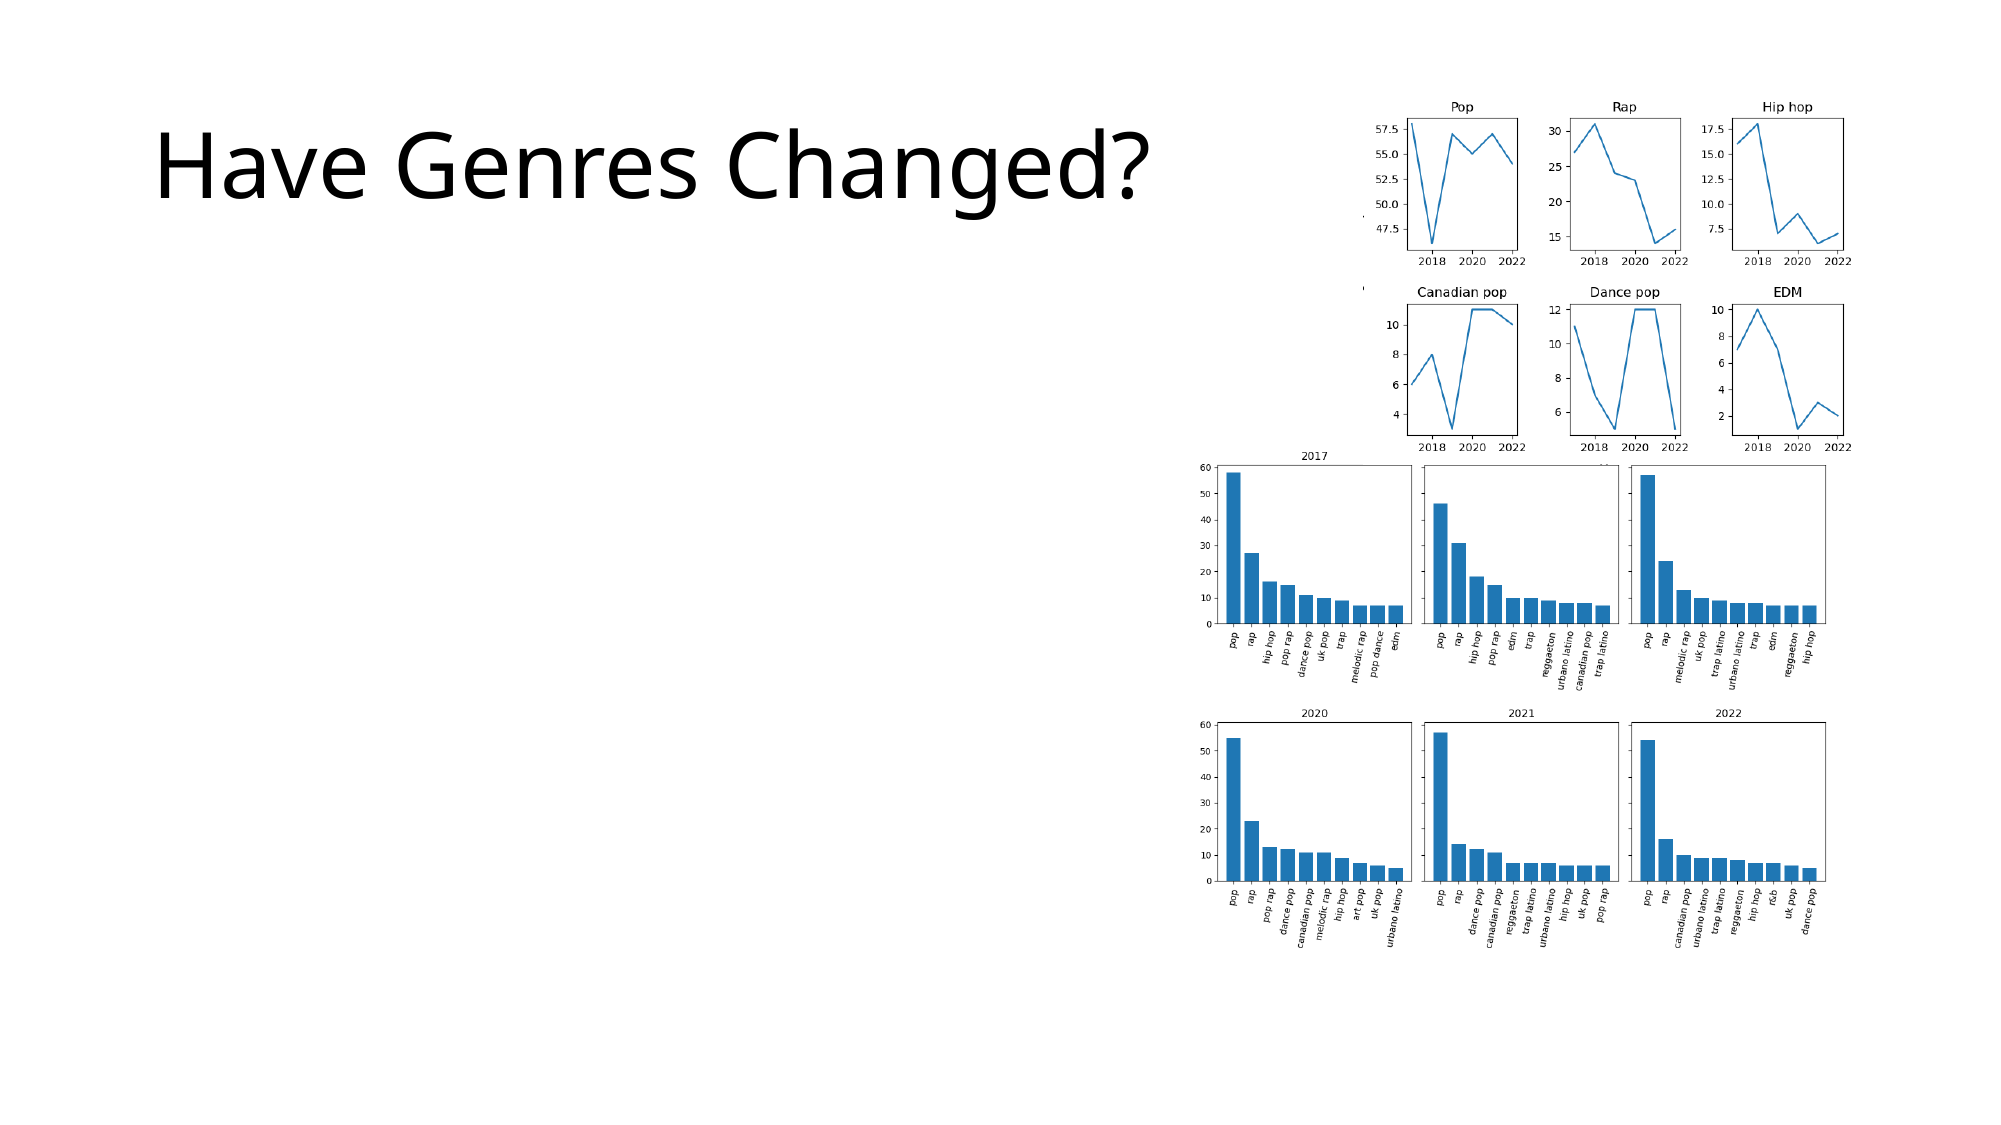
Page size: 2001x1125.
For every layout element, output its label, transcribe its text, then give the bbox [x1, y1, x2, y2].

picture [1190, 90, 1863, 958]
title Have Genres Changed? [137, 59, 1863, 278]
